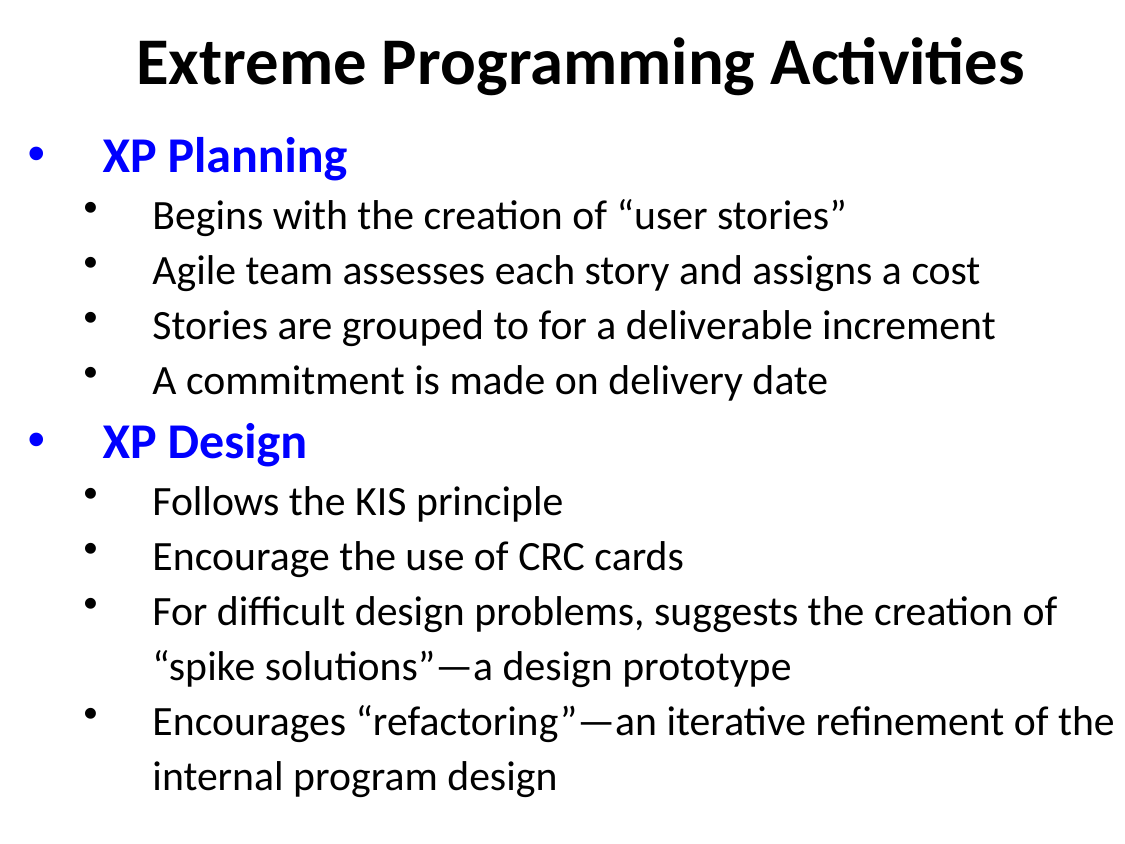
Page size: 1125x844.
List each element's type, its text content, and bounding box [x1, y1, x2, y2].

title Extreme Programming Activities [62, 20, 1100, 96]
list XP Planning Begins with the creation of “user stories” Agile team assesses each story and assigns a cost Stories are grouped to for a deliverable increment A commitment is made on delivery date XP Design Follows the KIS principle Encourage the use of CRC cards For difficult design problems, suggests the creation of “spike solutions”—a design prototype Encourages “refactoring”—an iterative refinement of the internal program design [12, 109, 1125, 844]
